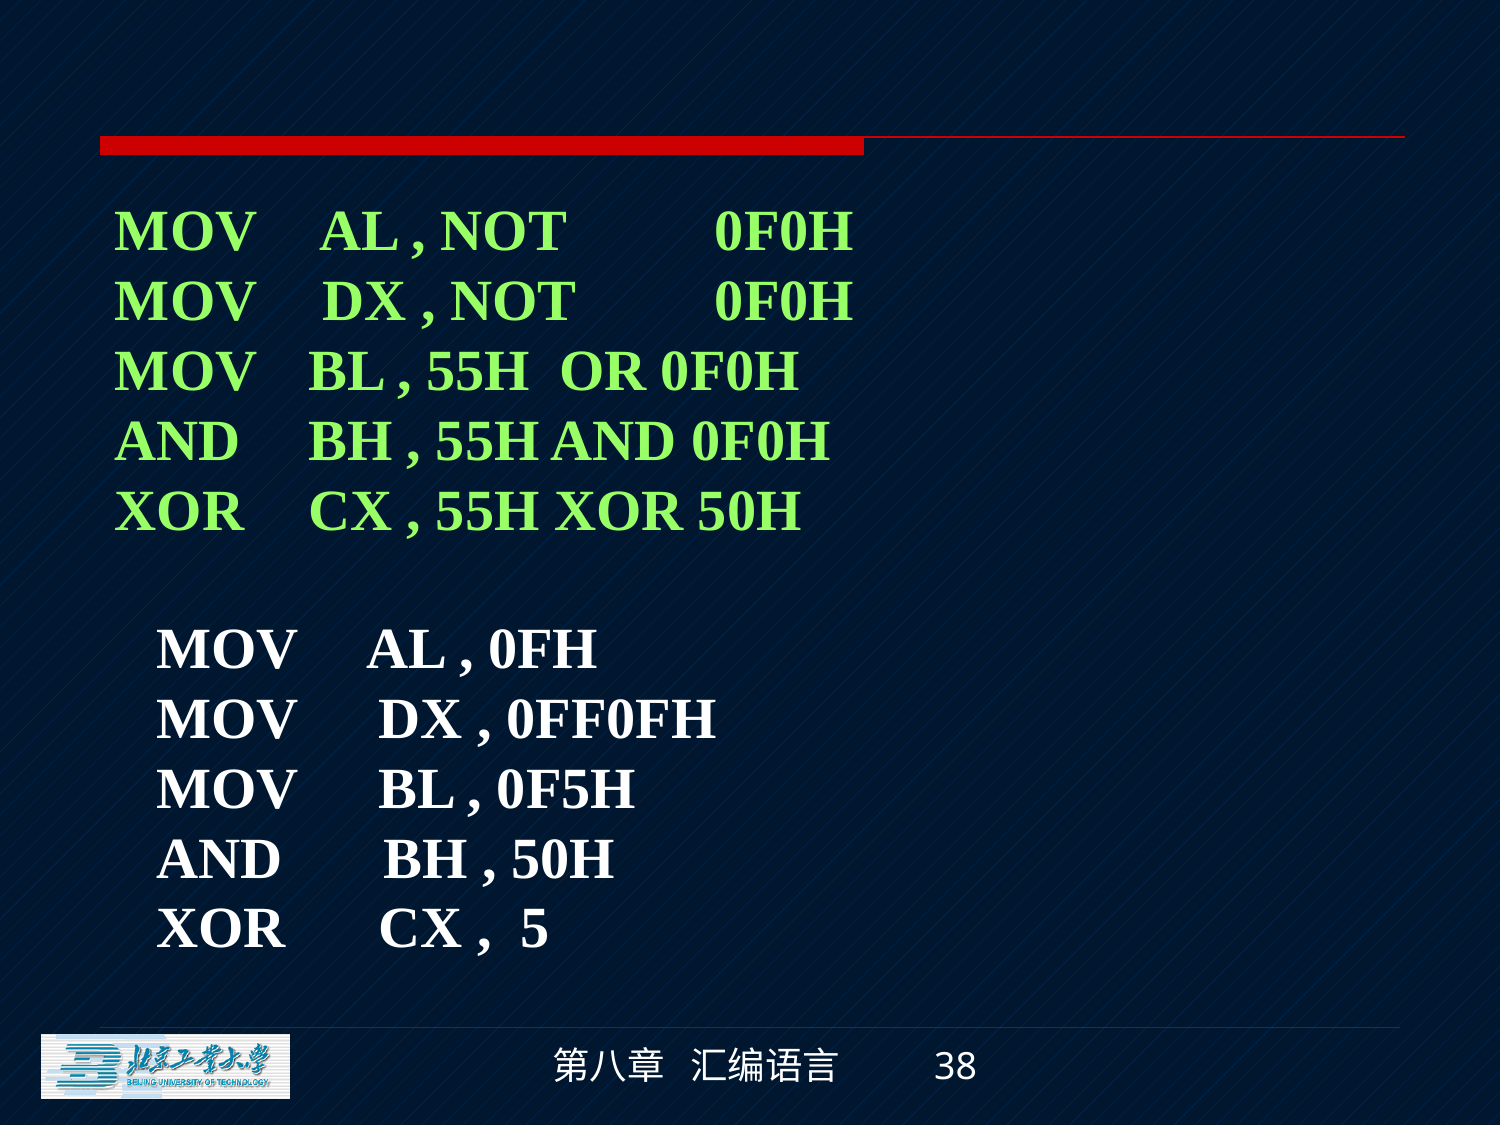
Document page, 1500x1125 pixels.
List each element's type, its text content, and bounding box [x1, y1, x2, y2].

text_box MOV AL , 0FH MOV DX , 0FF0FH MOV BL , 0F5H AND BH , 50H XOR CX , 5 [141, 602, 892, 967]
text_box MOV AL , NOT 0F0H MOV DX , NOT 0F0H MOV BL , 55H OR 0F0H AND BH , 55H AND 0F0H XOR CX , 55H XOR 50H [100, 184, 1186, 550]
picture [41, 1034, 290, 1099]
